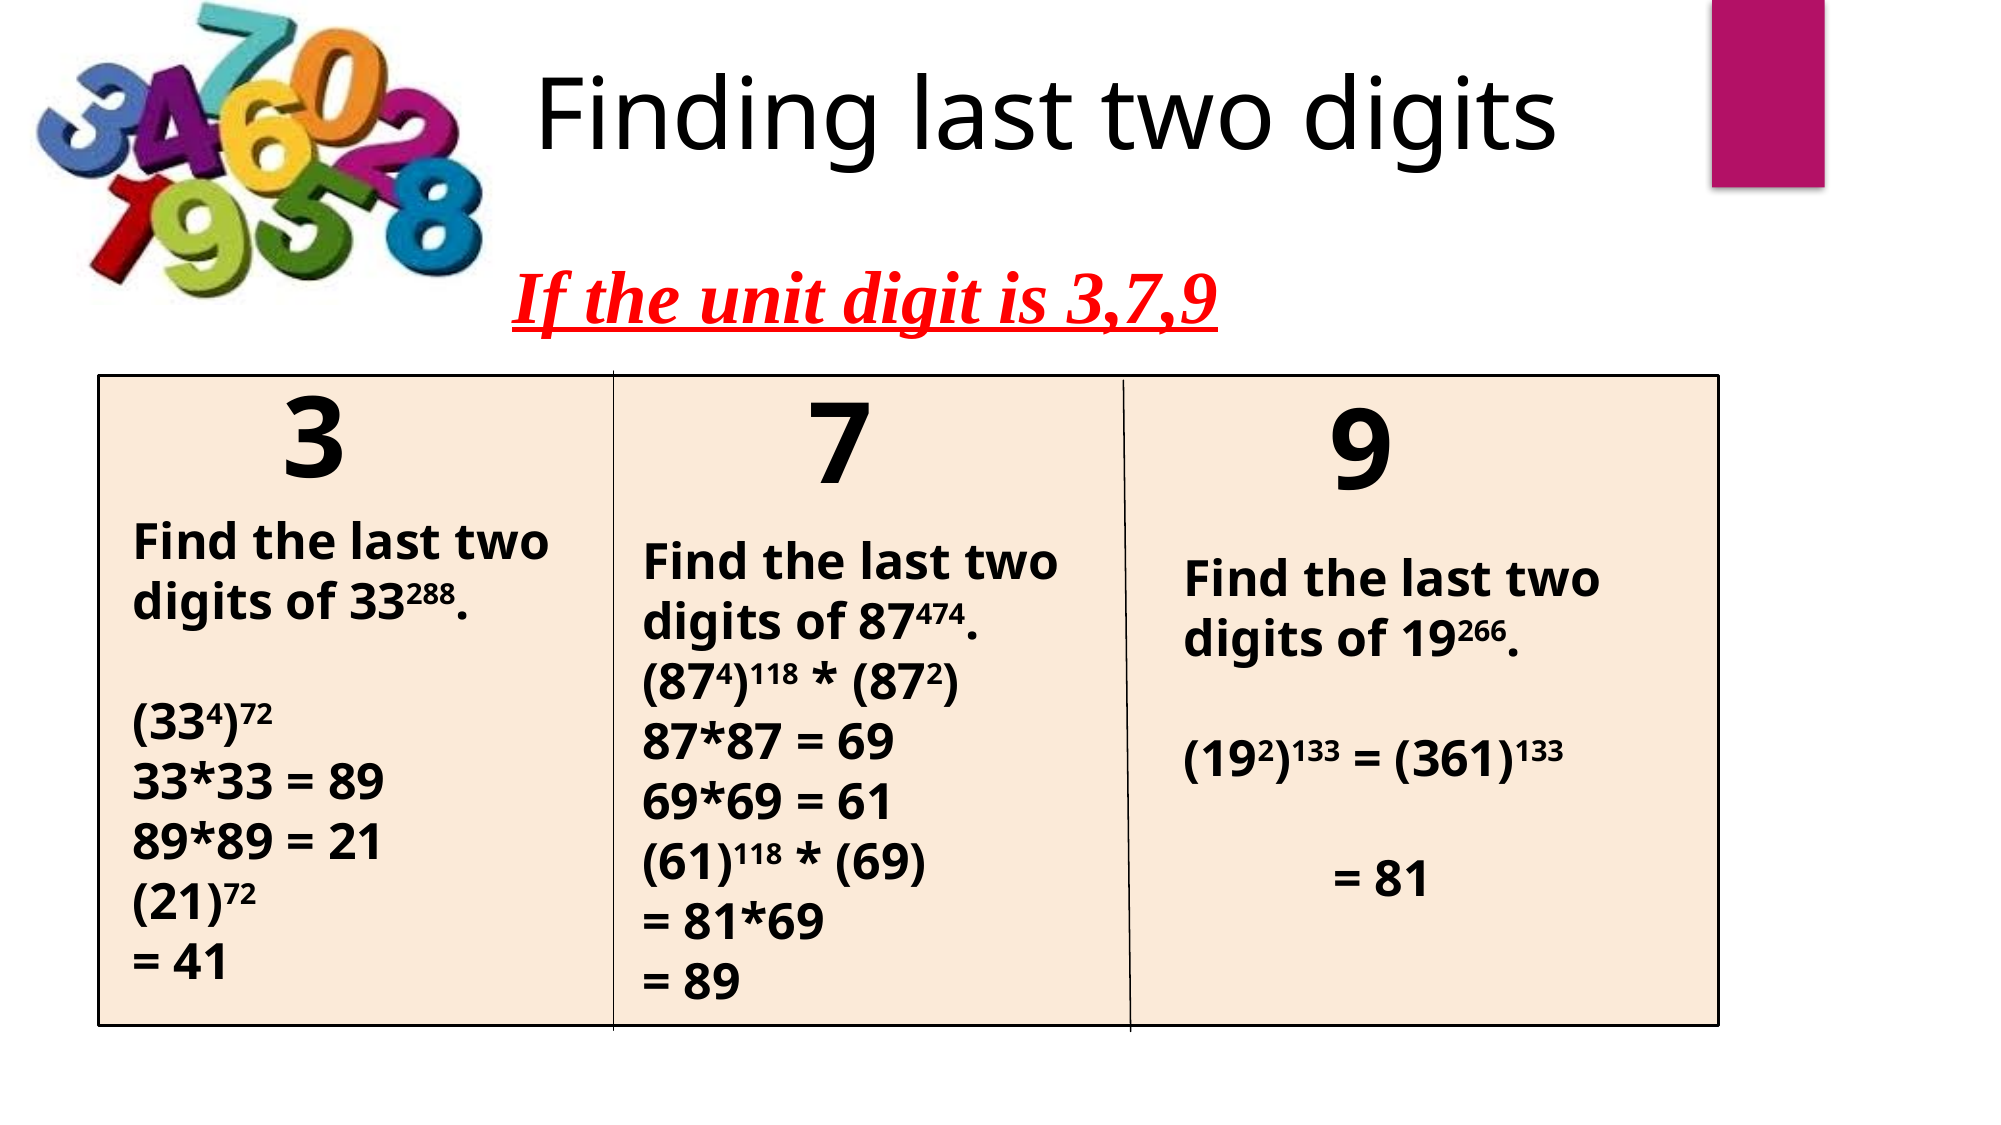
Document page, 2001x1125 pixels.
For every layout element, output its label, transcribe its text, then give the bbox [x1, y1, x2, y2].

text_box Find the last two digits of 33288. (334)72 33*33 = 89 89*89 = 21 (21)72 = 41 [117, 501, 608, 997]
text_box [616, 374, 1720, 1027]
text_box Find the last two digits of 19266. (192)133 = (361)133 = 81 [1168, 538, 1649, 974]
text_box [1123, 379, 1131, 1032]
text_box 9 [1314, 369, 1409, 520]
text_box [97, 374, 608, 1027]
text_box Finding last two digits [556, 41, 1580, 177]
text_box Find the last two digits of 87474. (874)118 * (872) 87*87 = 69 69*69 = 61 (61)118 * (69) = 81*69 = 89 [627, 522, 1115, 1018]
text_box [362, 374, 610, 501]
text_box If the unit digit is 3,7,9 [497, 240, 1537, 346]
text_box 7 [793, 363, 888, 514]
picture [0, 0, 552, 305]
text_box 3 [267, 357, 362, 508]
